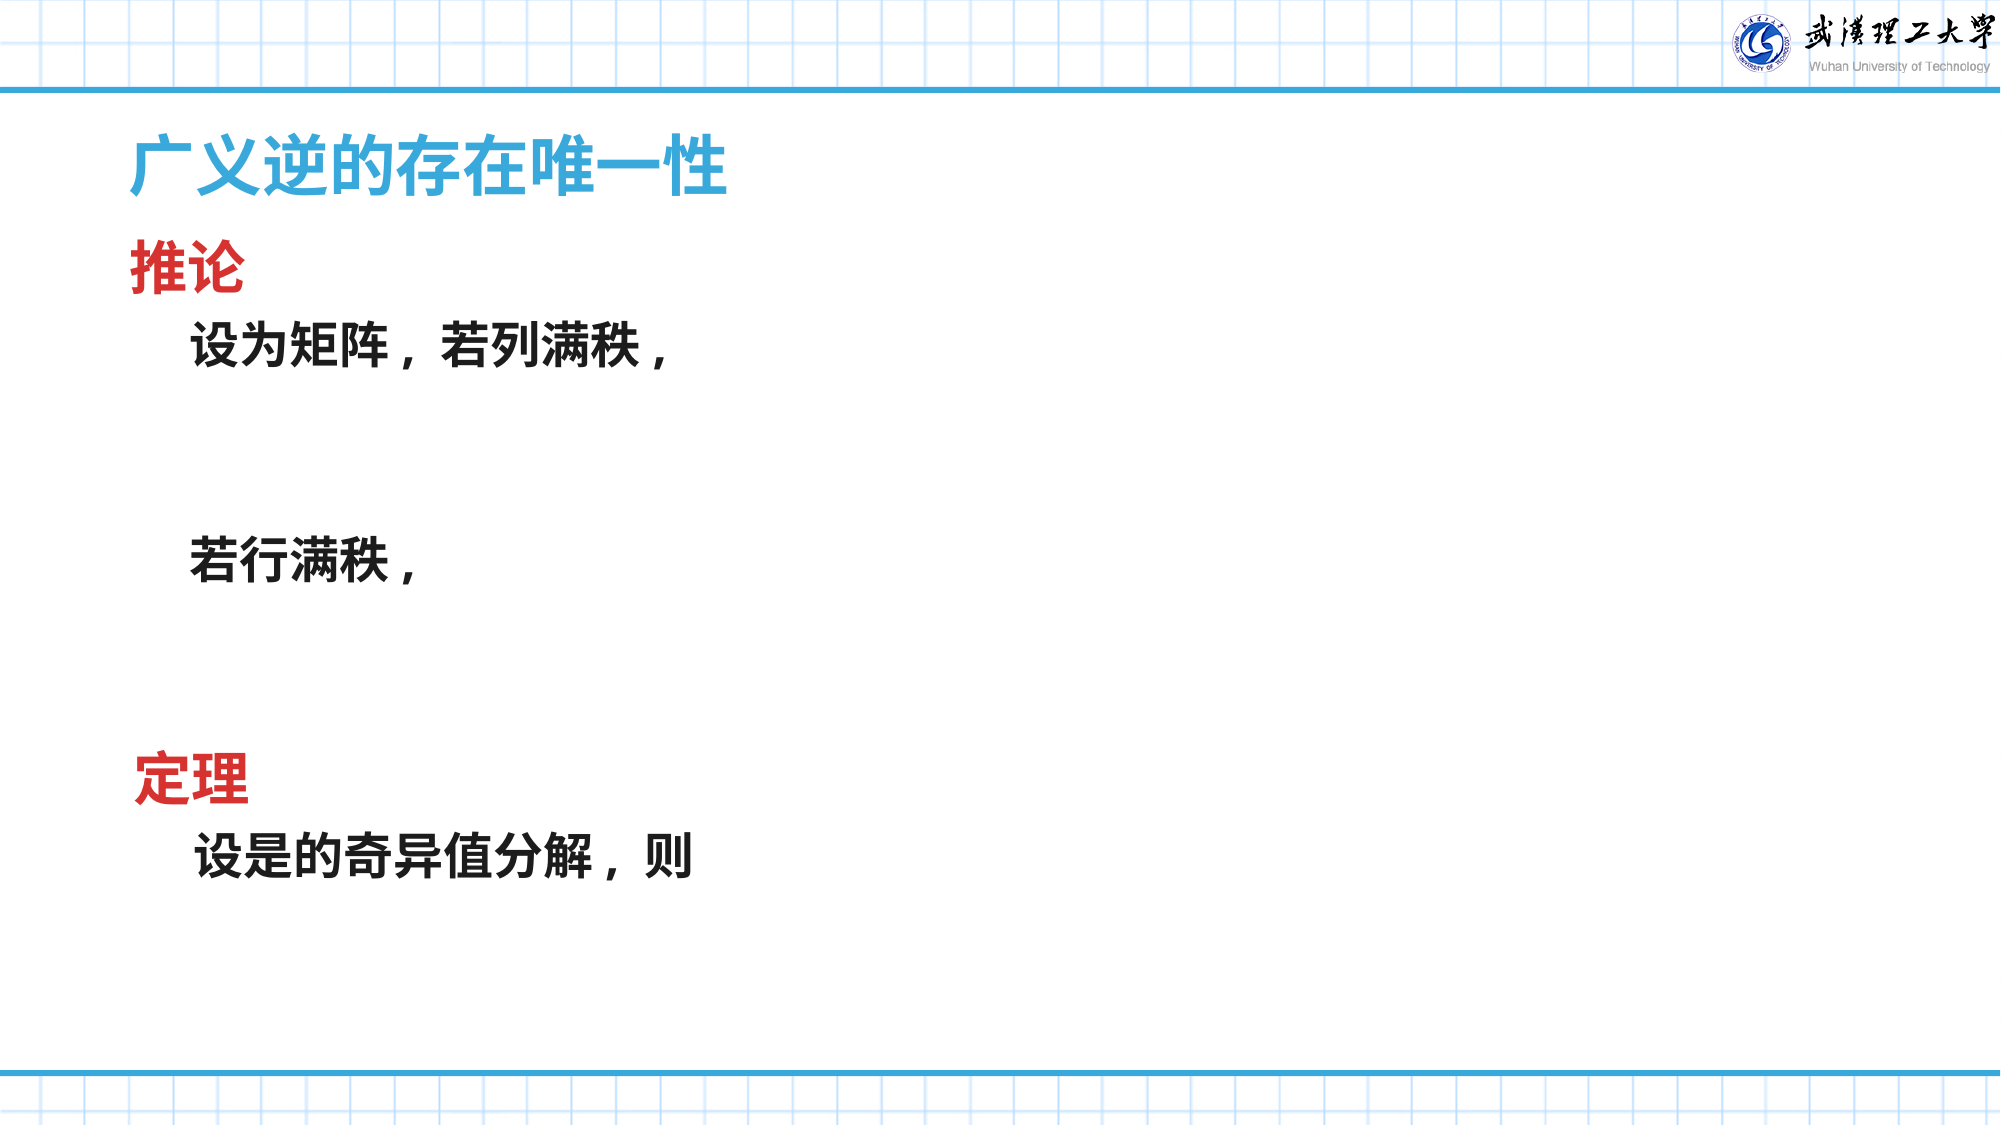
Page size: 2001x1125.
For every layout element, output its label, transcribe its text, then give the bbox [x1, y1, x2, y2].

list 广义逆的存在唯一性 [114, 94, 1162, 213]
picture [0, 1077, 2001, 1125]
picture [0, 0, 2001, 87]
